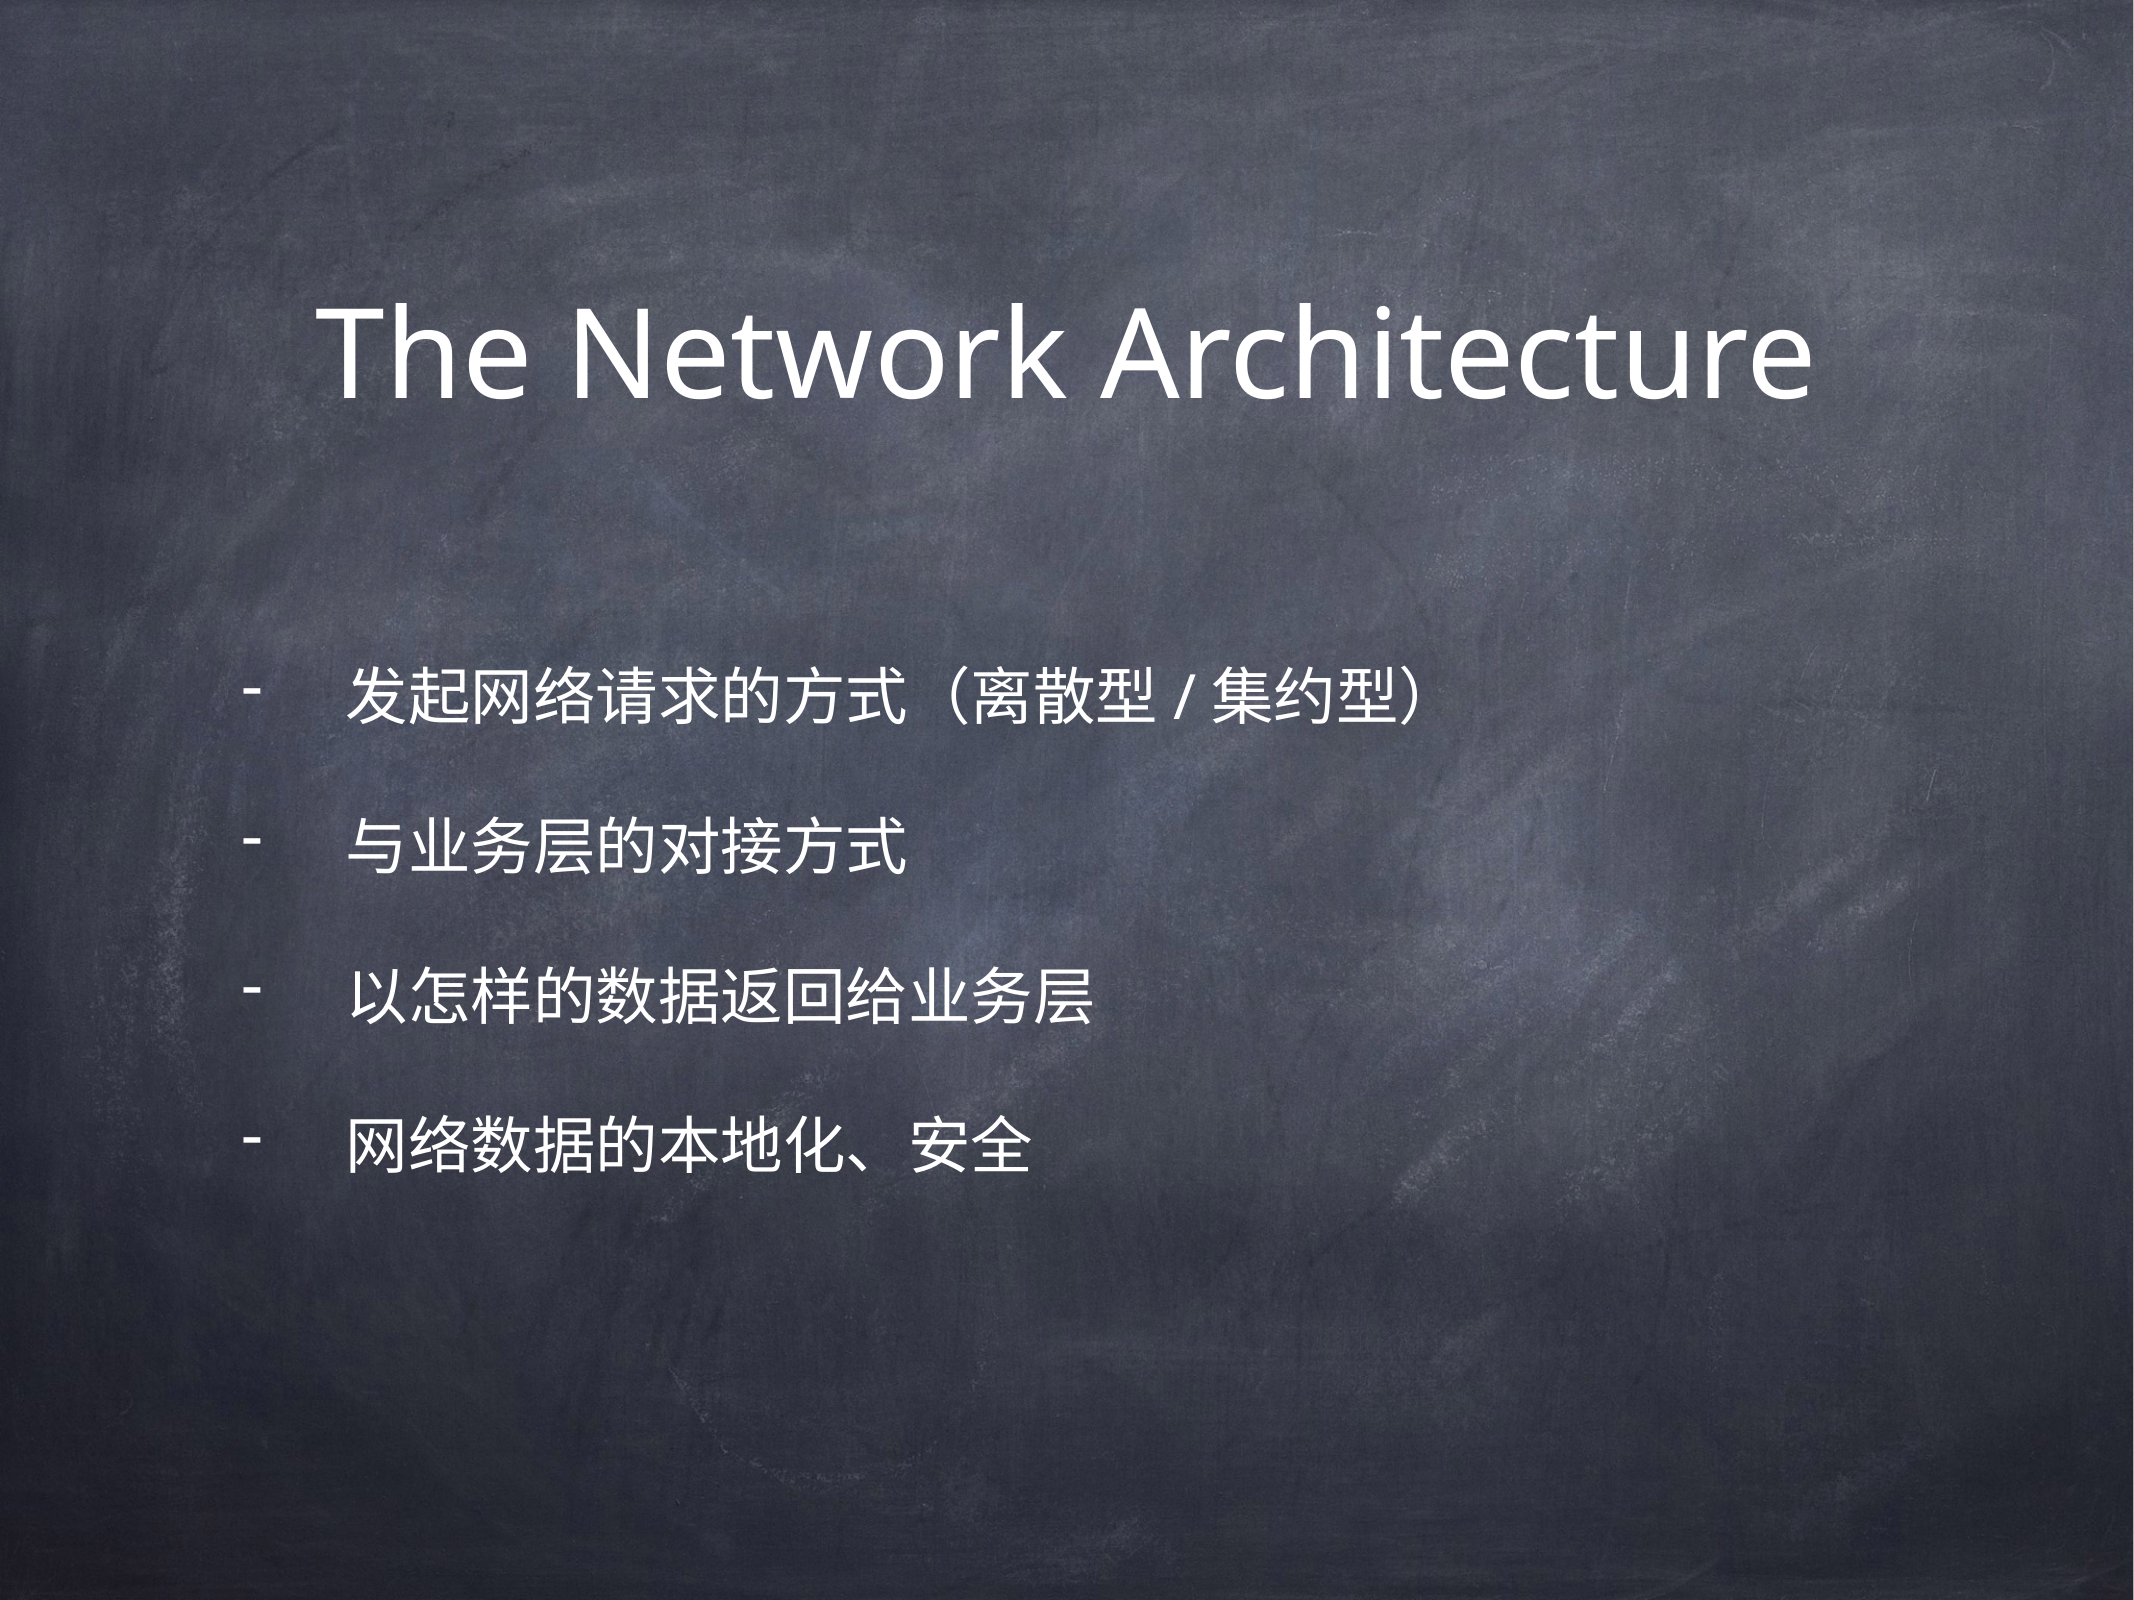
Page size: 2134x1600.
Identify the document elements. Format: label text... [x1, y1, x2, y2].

title The Network Architecture [207, 230, 1926, 433]
text_box 发起网络请求的方式（离散型/集约型） 与业务层的对接方式 以怎样的数据返回给业务层 网络数据的本地化、安全 [233, 523, 1950, 1190]
picture [0, 0, 2134, 1600]
